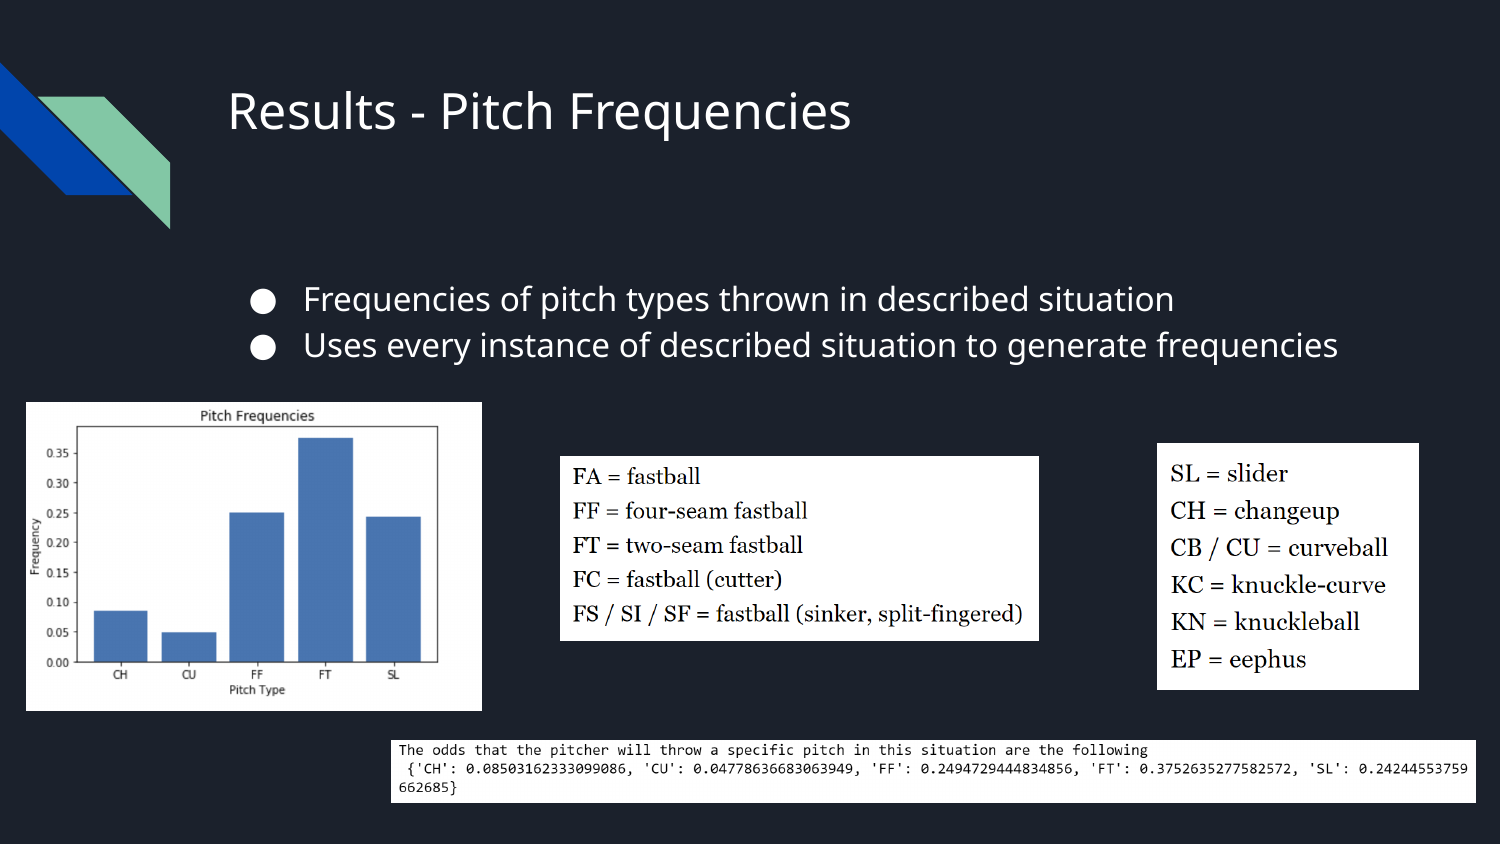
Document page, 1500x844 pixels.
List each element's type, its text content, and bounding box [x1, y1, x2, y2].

picture [1157, 443, 1419, 690]
title Results - Pitch Frequencies [212, 64, 1368, 215]
list Frequencies of pitch types thrown in described situation Uses every instance of described situation to generate frequencies [212, 257, 1368, 735]
picture [26, 402, 483, 711]
picture [391, 740, 1476, 803]
picture [560, 455, 1039, 641]
